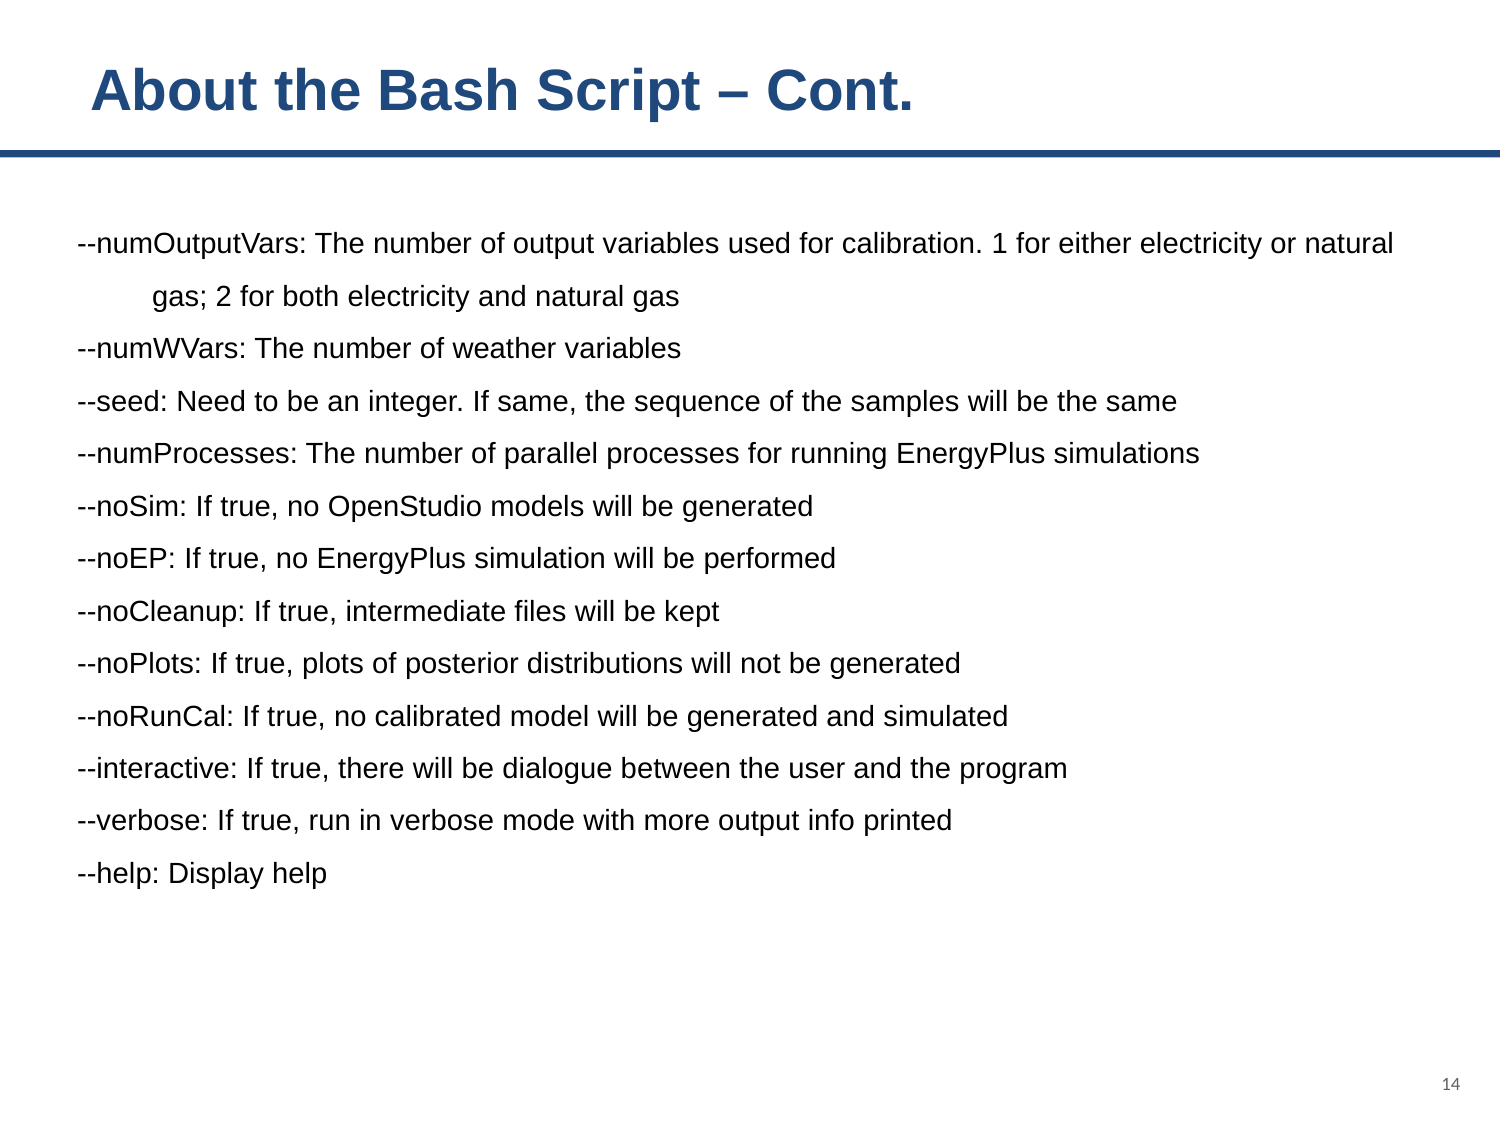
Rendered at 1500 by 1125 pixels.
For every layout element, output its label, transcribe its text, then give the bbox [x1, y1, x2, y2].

text_box --numOutputVars: The number of output variables used for calibration. 1 for either electricity or natural gas; 2 for both electricity and natural gas --numWVars: The number of weather variables --seed: Need to be an integer. If same, the sequence of the samples will be the same --numProcesses: The number of parallel processes for running EnergyPlus simulations --noSim: If true, no OpenStudio models will be generated --noEP: If true, no EnergyPlus simulation will be performed --noCleanup: If true, intermediate files will be kept --noPlots: If true, plots of posterior distributions will not be generated --noRunCal: If true, no calibrated model will be generated and simulated --interactive: If true, there will be dialogue between the user and the program --verbose: If true, run in verbose mode with more output info printed --help: Display help [62, 199, 1413, 949]
slide_number 14 [1412, 1064, 1476, 1125]
title About the Bash Script – Cont. [74, 44, 1426, 138]
